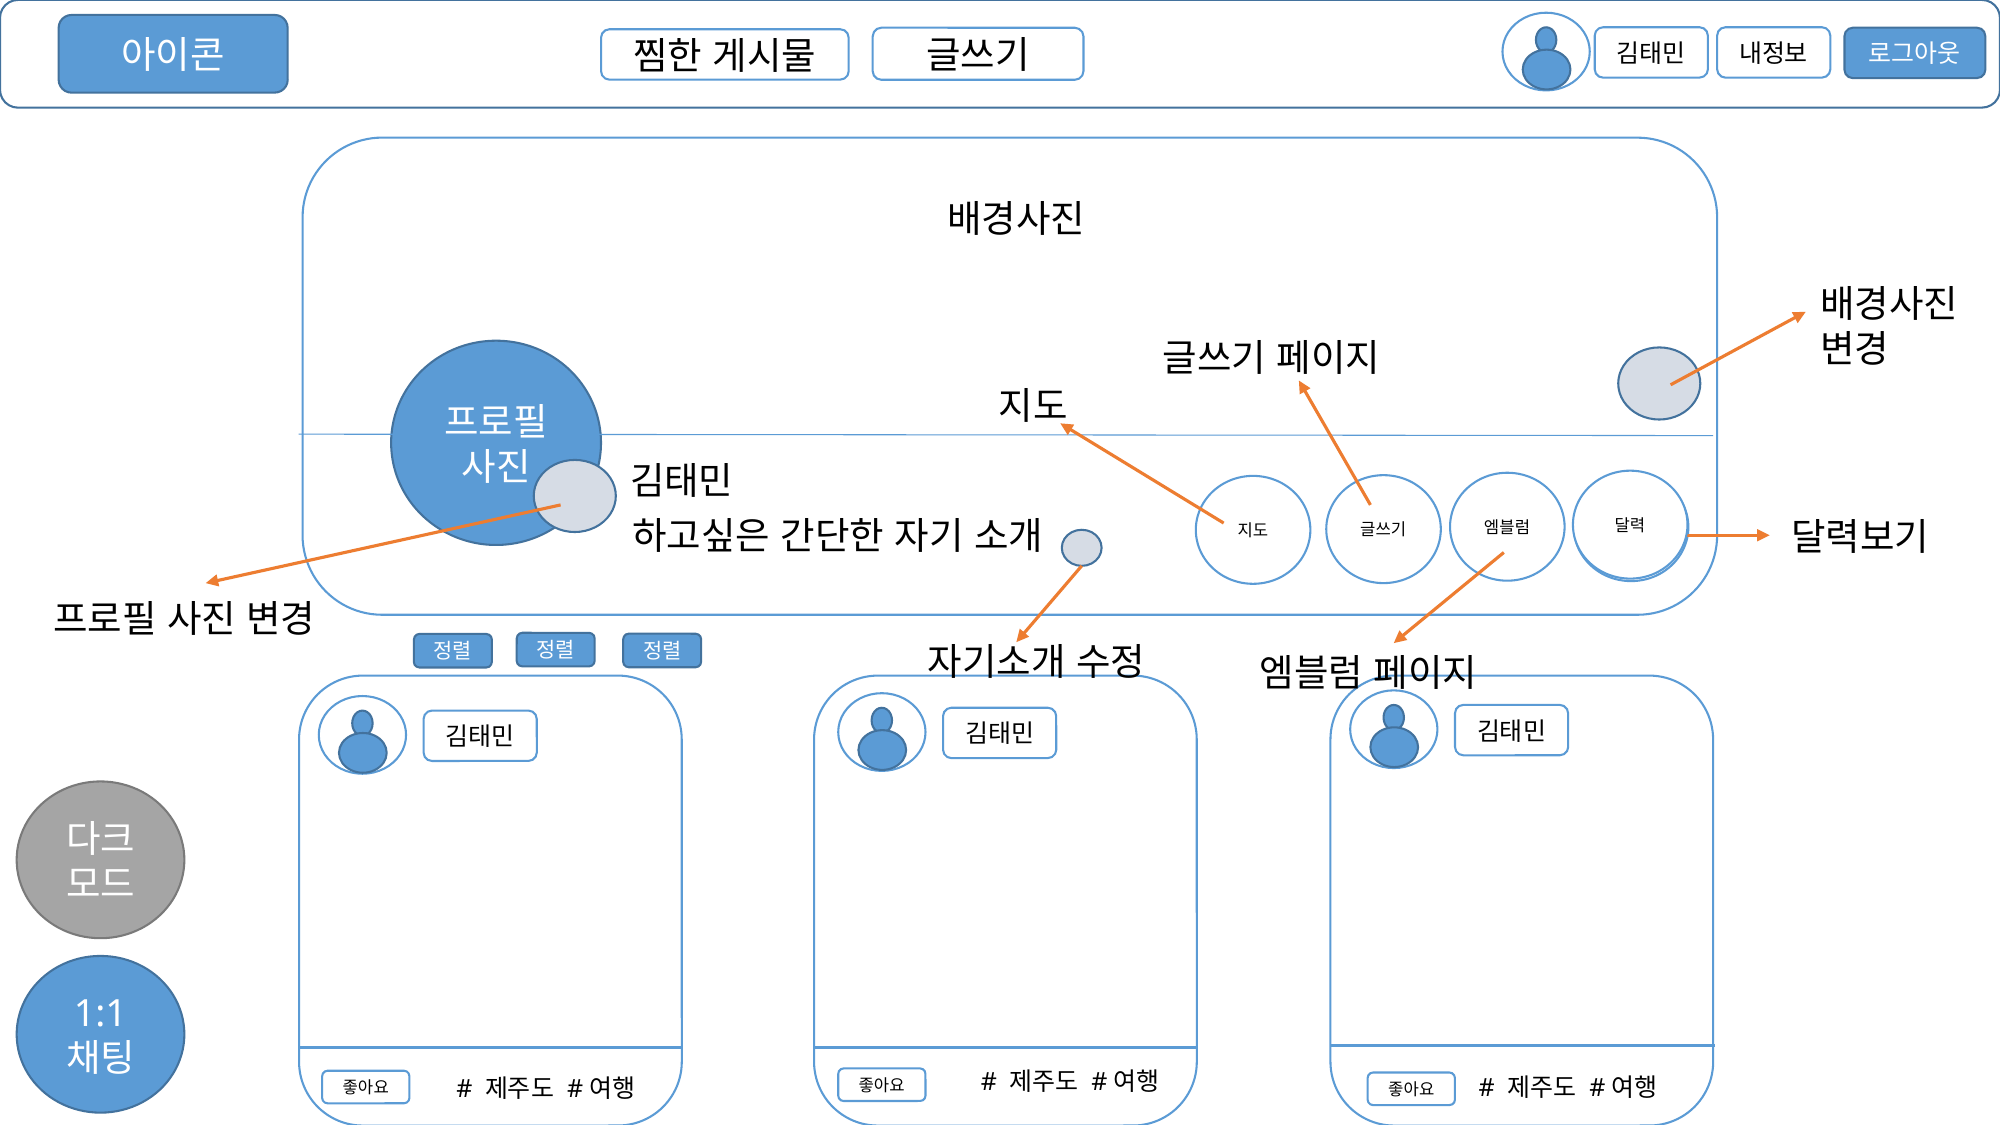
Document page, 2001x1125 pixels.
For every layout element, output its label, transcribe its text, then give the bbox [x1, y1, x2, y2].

text_box [870, 706, 894, 730]
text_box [1298, 380, 1371, 505]
text_box 좋아요 [837, 1067, 927, 1103]
text_box # 제주도 #여행 [1464, 1064, 1673, 1109]
text_box [1501, 11, 1591, 92]
text_box 김태민 [615, 449, 749, 510]
text_box 정렬 [515, 631, 596, 668]
text_box 프로필 사진 변경 [38, 588, 331, 648]
text_box 1:1 채팅 [15, 954, 186, 1114]
text_box [301, 136, 1719, 616]
text_box 김태민 [942, 706, 1058, 760]
text_box [1060, 528, 1103, 567]
text_box 달력 [1580, 537, 1689, 583]
text_box 배경사진 변경 [1805, 272, 1974, 378]
text_box 좋아요 [1366, 1071, 1456, 1107]
text_box 로그아웃 [1843, 26, 1987, 80]
text_box [337, 731, 388, 774]
text_box 다크모드 [15, 780, 186, 940]
text_box [1617, 346, 1702, 421]
text_box 엠블럼 [1449, 471, 1566, 582]
text_box [837, 692, 927, 772]
text_box 프로필사진 [390, 436, 603, 504]
text_box 찜한 게시물 [600, 28, 850, 81]
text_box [205, 504, 561, 584]
text_box 배경사진 [932, 187, 1101, 248]
text_box [1382, 703, 1406, 727]
text_box 글쓰기 [1325, 474, 1442, 585]
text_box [1670, 311, 1806, 385]
text_box 엠블럼 페이지 [1244, 642, 1492, 702]
text_box 김태민 [1453, 703, 1570, 757]
text_box 정렬 [412, 632, 493, 669]
text_box [1521, 48, 1572, 91]
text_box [1393, 552, 1504, 643]
text_box [1329, 674, 1715, 1125]
text_box 글쓰기 [871, 26, 1085, 81]
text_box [1016, 565, 1082, 643]
text_box [813, 1048, 1198, 1125]
text_box 좋아요 [321, 1069, 411, 1105]
text_box # 제주도 #여행 [441, 1064, 650, 1110]
text_box 하고싶은 간단한 자기 소개 [617, 504, 1059, 565]
text_box [1349, 702, 1439, 770]
text_box 정렬 [622, 632, 703, 669]
text_box 아이콘 [57, 13, 289, 94]
text_box 김태민 [422, 709, 538, 763]
text_box 지도 [984, 375, 1083, 434]
text_box [532, 458, 617, 534]
text_box 내정보 [1716, 26, 1832, 79]
text_box [351, 709, 374, 733]
text_box [298, 674, 683, 1046]
text_box 지도 [1194, 474, 1312, 585]
text_box [1369, 726, 1420, 769]
text_box 글쓰기 페이지 [1147, 326, 1396, 387]
text_box [317, 694, 408, 775]
text_box 프로필사진 [390, 339, 602, 433]
text_box 달력보기 [1776, 505, 1945, 566]
text_box # 제주도 #여행 [966, 1057, 1175, 1103]
text_box [813, 674, 1198, 1046]
text_box 자기소개 수정 [913, 630, 1161, 691]
text_box [298, 1048, 683, 1125]
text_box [1060, 423, 1224, 524]
text_box [857, 729, 908, 771]
text_box 달력 [1571, 469, 1689, 580]
text_box [1534, 26, 1558, 49]
text_box [0, 0, 2000, 109]
text_box 김태민 [1593, 26, 1709, 79]
